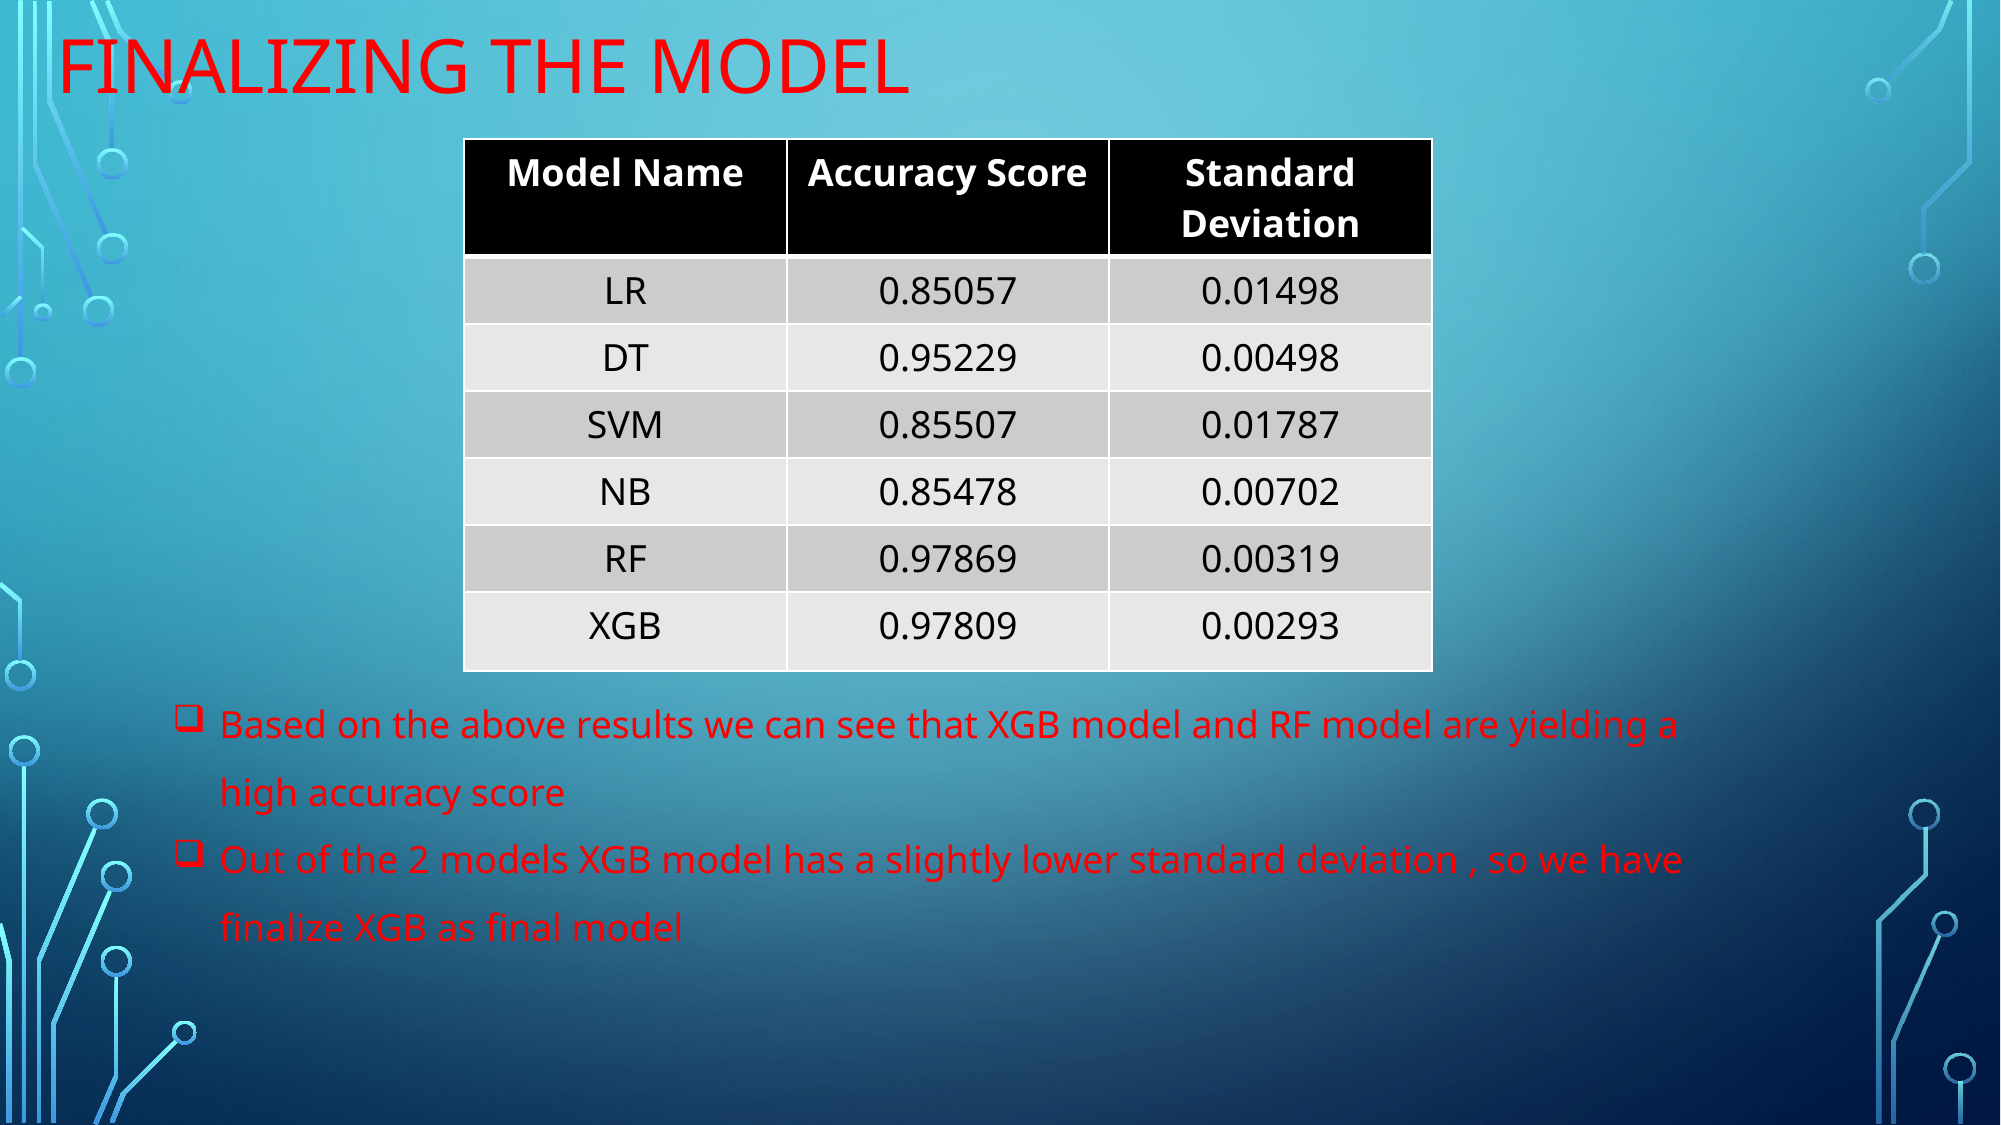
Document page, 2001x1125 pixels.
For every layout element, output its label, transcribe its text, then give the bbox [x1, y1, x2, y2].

table_cell XGB [465, 593, 786, 670]
table_cell NB [465, 459, 786, 524]
table_cell 0.00293 [1110, 593, 1431, 670]
table_cell 0.95229 [788, 325, 1108, 390]
table_cell RF [465, 526, 786, 591]
table_cell 0.00702 [1110, 459, 1431, 524]
table_cell SVM [465, 392, 786, 457]
table_cell 0.85507 [788, 392, 1108, 457]
table_header Standard Deviation [1110, 140, 1431, 254]
table_cell DT [465, 325, 786, 390]
text_box Based on the above results we can see that XGB model and RF model are yielding a high accuracy score Out of the 2 models XGB model has a slightly lower standard deviation , so we have finalize XGB as final model [157, 671, 1709, 956]
table_cell LR [465, 259, 786, 323]
table_header Model Name [465, 140, 786, 254]
table_cell 0.85057 [788, 259, 1108, 323]
table_cell 0.85478 [788, 459, 1108, 524]
table_cell 0.97869 [788, 526, 1108, 591]
table_cell 0.01498 [1110, 259, 1431, 323]
title Finalizing the model [41, 0, 1813, 169]
table_cell 0.01787 [1110, 392, 1431, 457]
table_cell 0.00319 [1110, 526, 1431, 591]
table_cell 0.00498 [1110, 325, 1431, 390]
table_header Accuracy Score [788, 140, 1108, 254]
table_cell 0.97809 [788, 593, 1108, 670]
